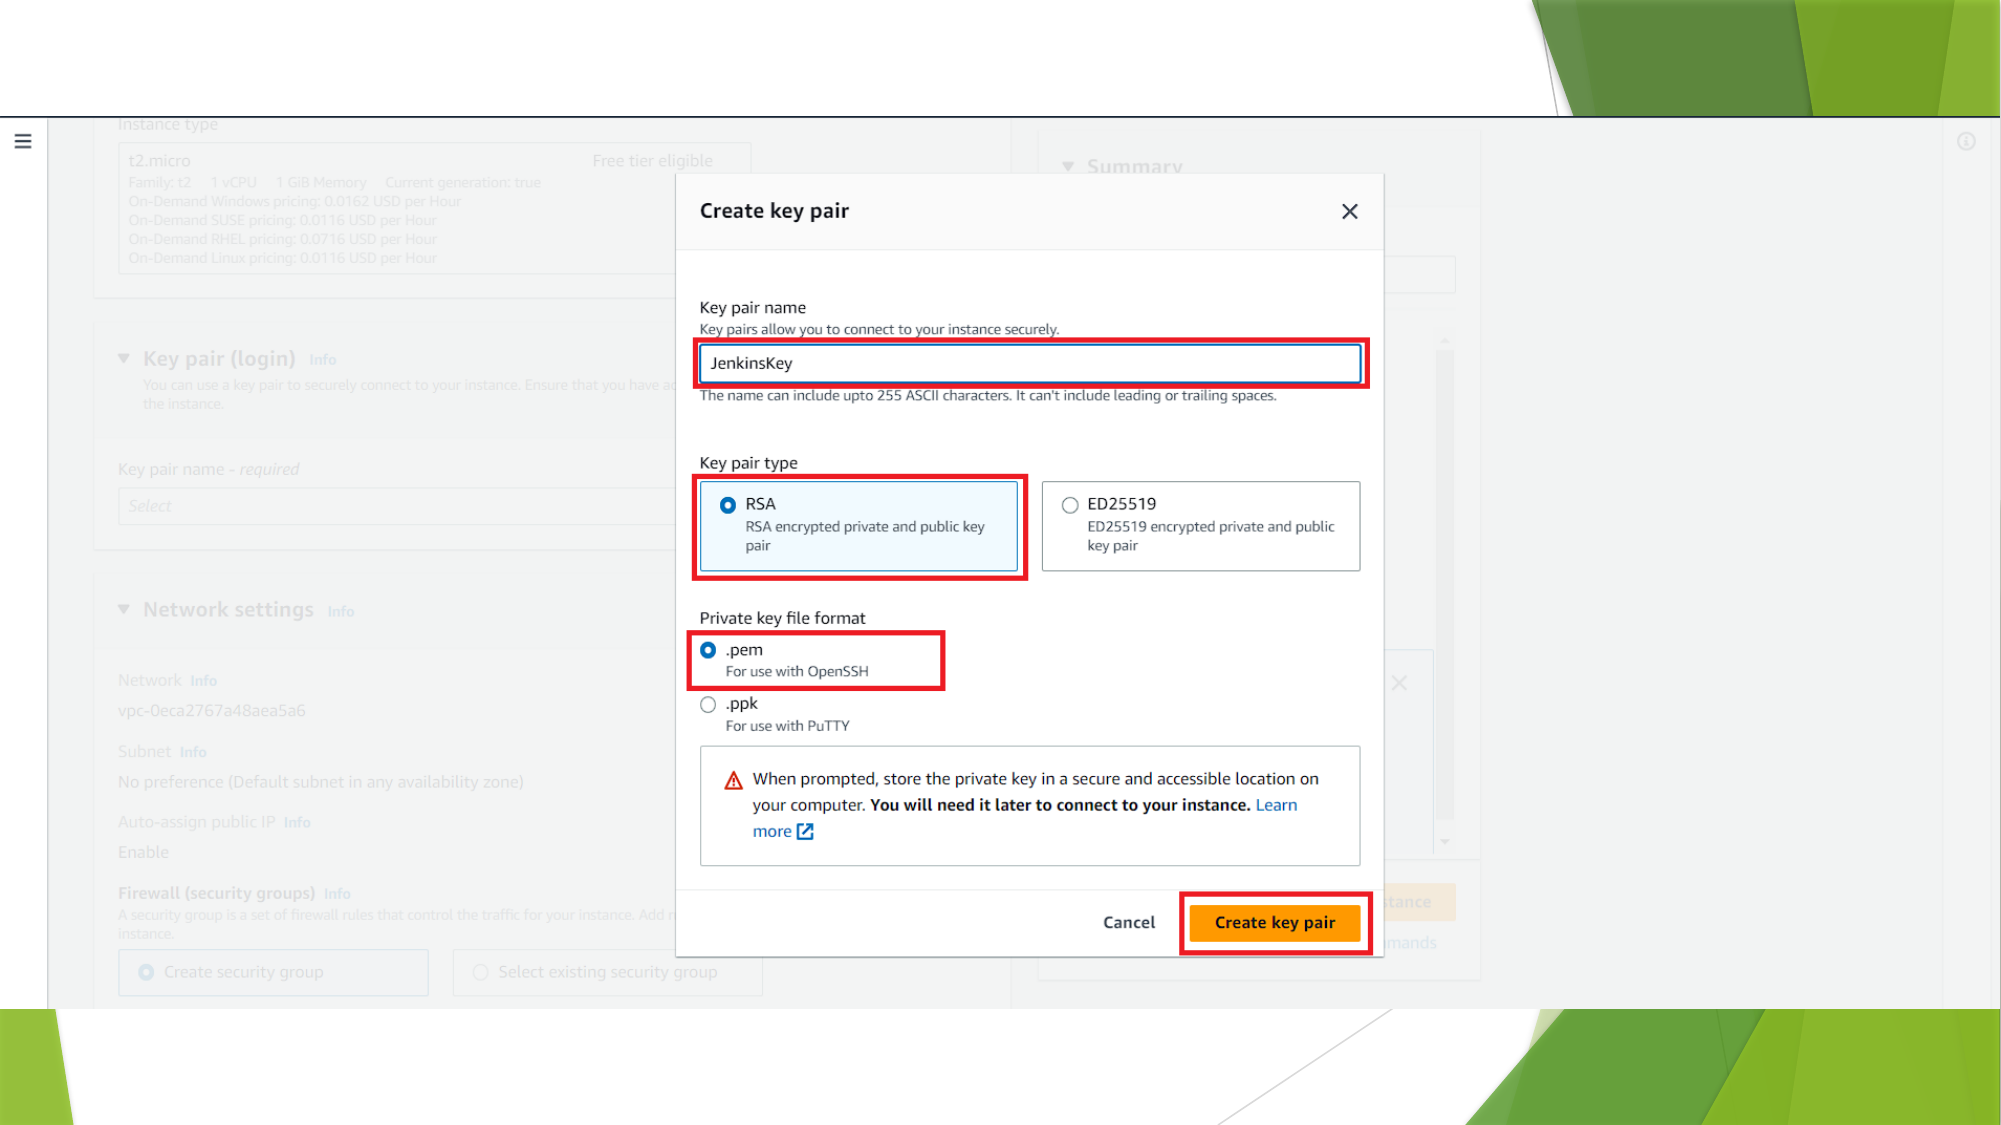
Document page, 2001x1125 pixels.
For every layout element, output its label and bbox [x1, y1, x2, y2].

picture [0, 115, 2000, 1009]
